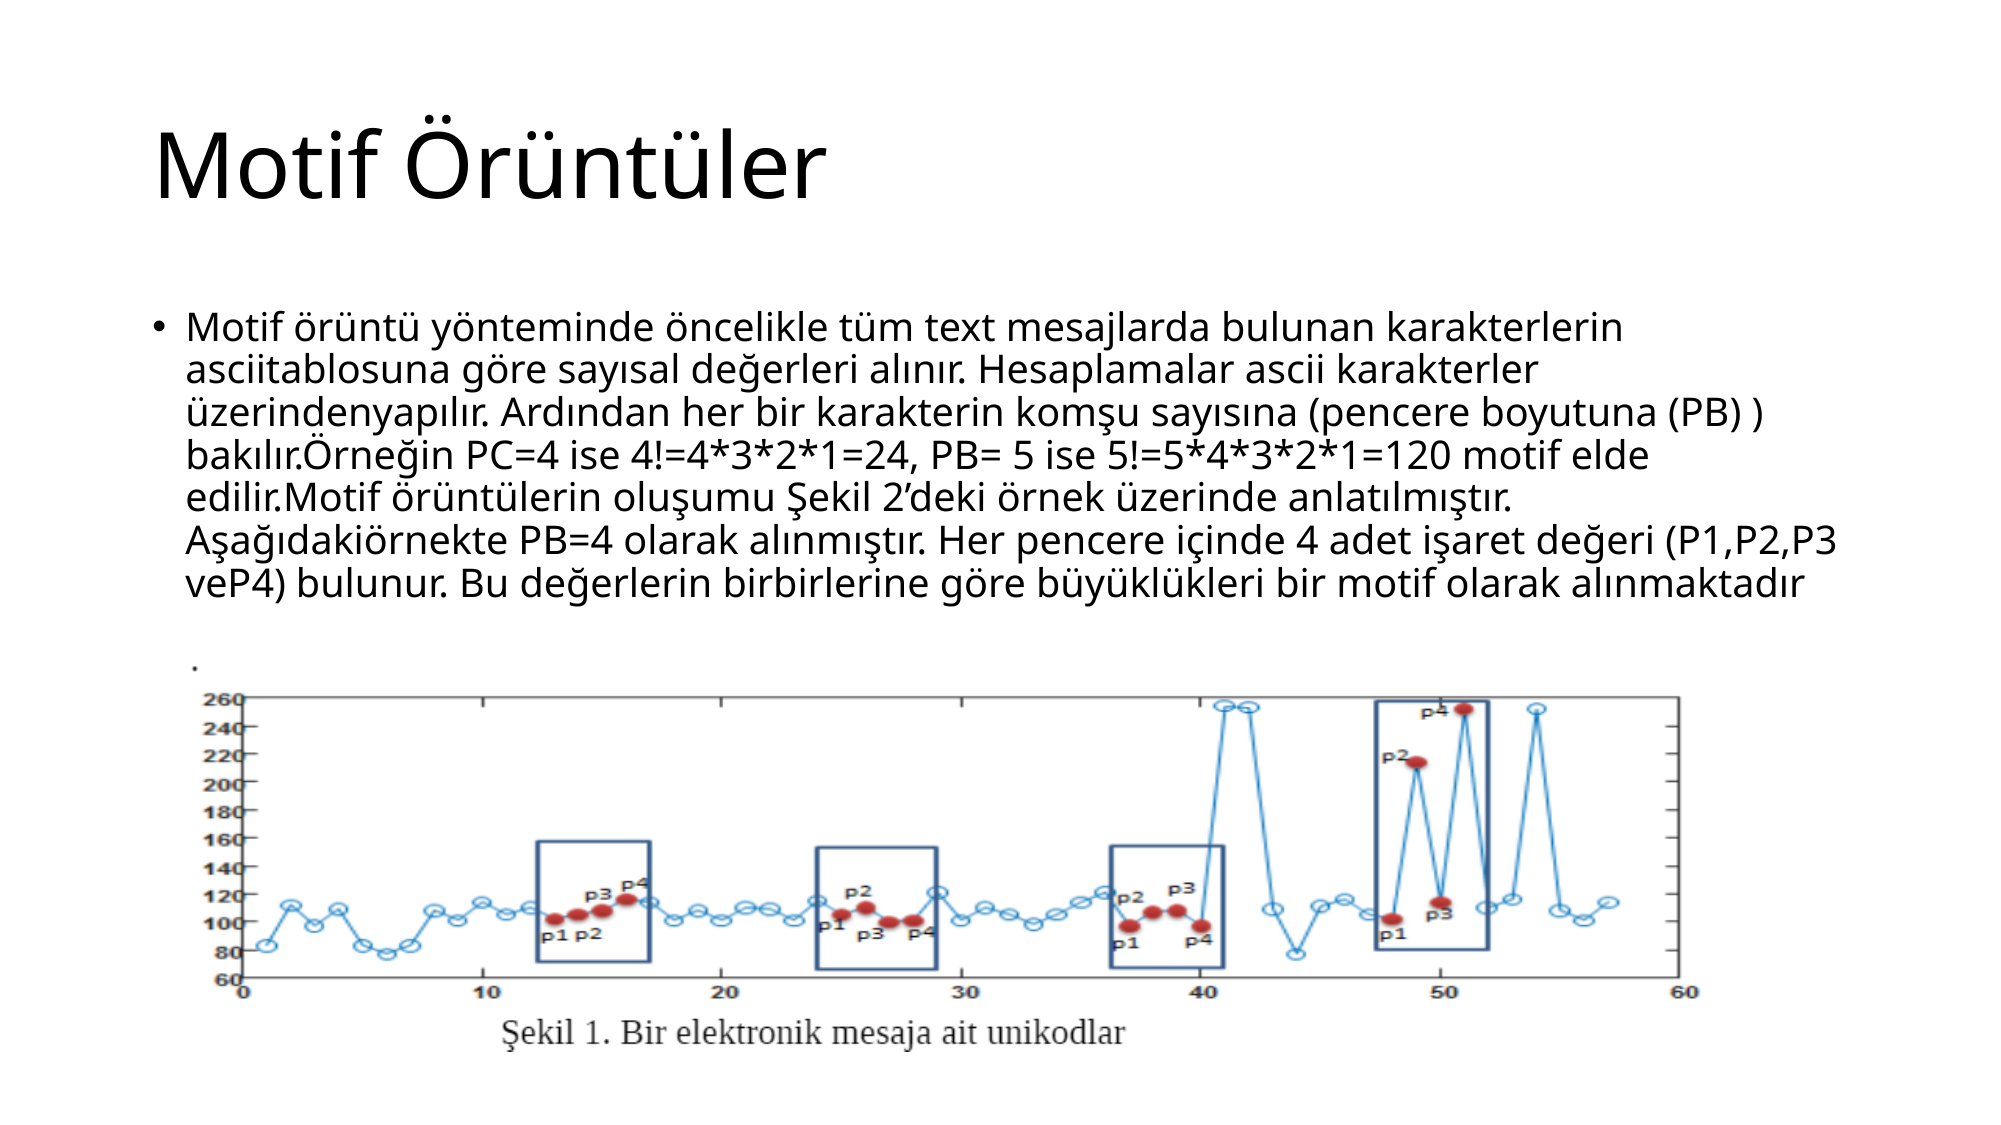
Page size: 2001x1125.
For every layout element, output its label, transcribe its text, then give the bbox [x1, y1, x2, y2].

list Motif örüntü yönteminde öncelikle tüm text mesajlarda bulunan karakterlerin asciitablosuna göre sayısal değerleri alınır. Hesaplamalar ascii karakterler üzerindenyapılır. Ardından her bir karakterin komşu sayısına (pencere boyutuna (PB) ) bakılır.Örneğin PC=4 ise 4!=4*3*2*1=24, PB= 5 ise 5!=5*4*3*2*1=120 motif elde edilir.Motif örüntülerin oluşumu Şekil 2’deki örnek üzerinde anlatılmıştır. Aşağıdakiörnekte PB=4 olarak alınmıştır. Her pencere içinde 4 adet işaret değeri (P1,P2,P3 veP4) bulunur. Bu değerlerin birbirlerine göre büyüklükleri bir motif olarak alınmaktadır [137, 299, 1863, 685]
title Motif Örüntüler [137, 59, 1863, 278]
picture [168, 651, 1702, 1052]
